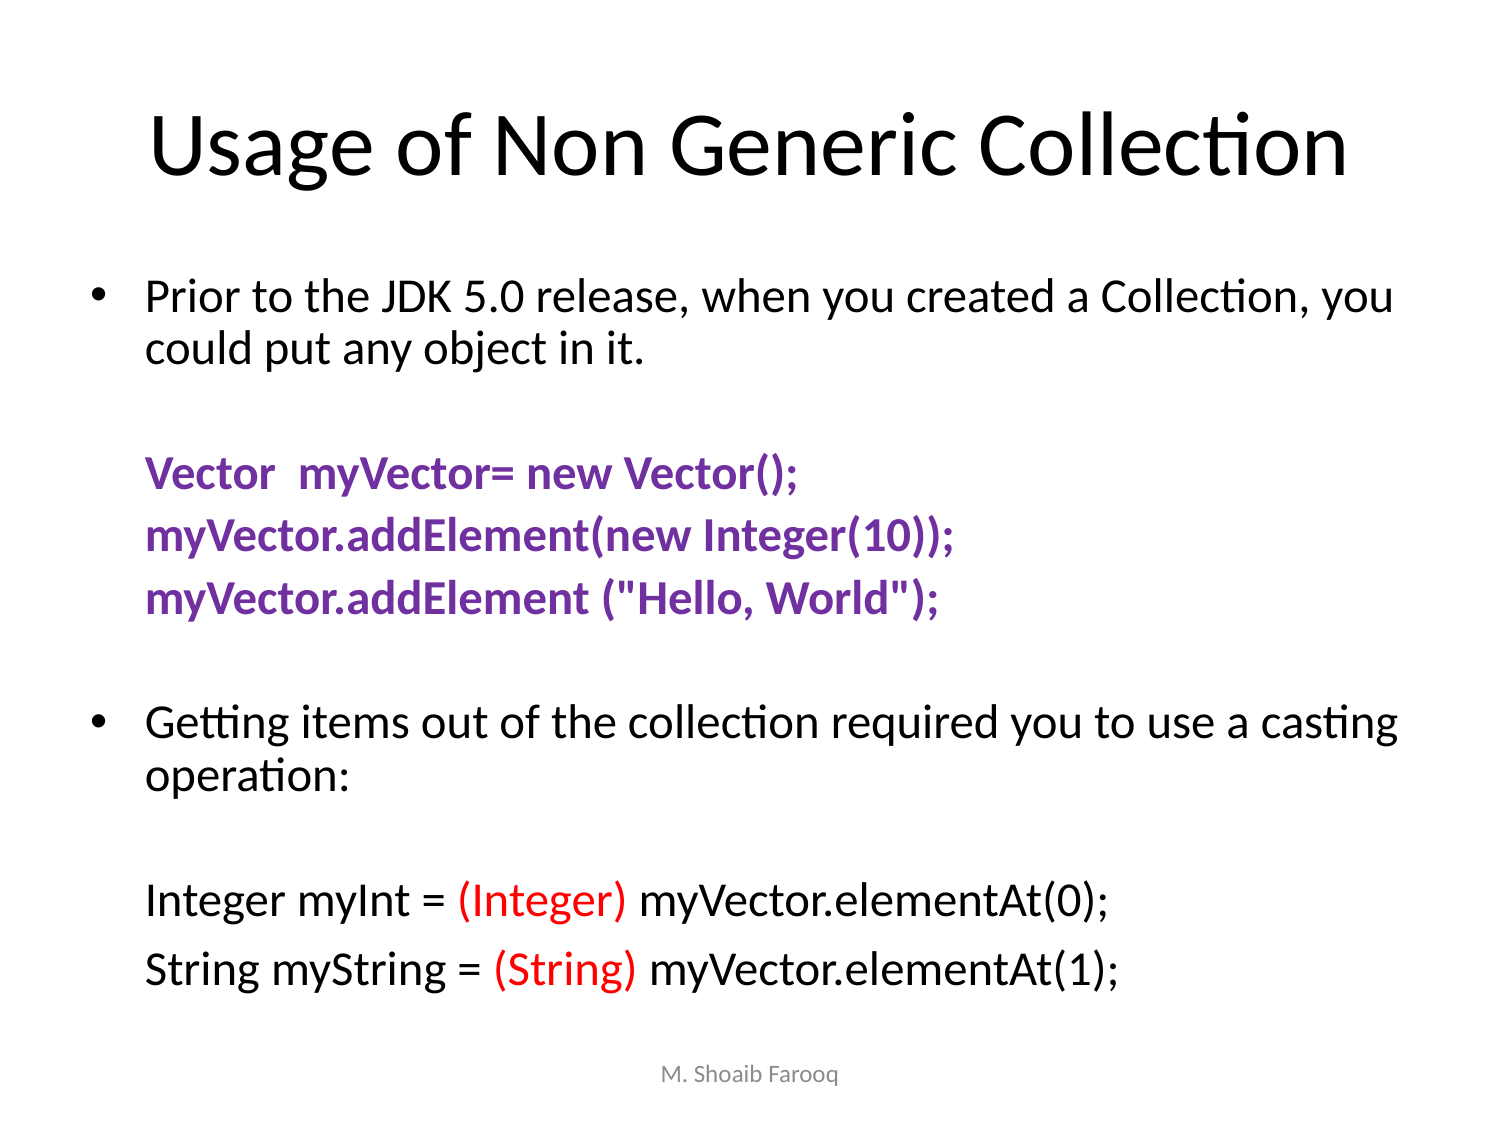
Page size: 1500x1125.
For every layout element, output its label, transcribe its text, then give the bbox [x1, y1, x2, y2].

list Prior to the JDK 5.0 release, when you created a Collection, you could put any object in it. Vector myVector= new Vector(); myVector.addElement(new Integer(10)); myVector.addElement ("Hello, World"); Getting items out of the collection required you to use a casting operation: Integer myInt = (Integer) myVector.elementAt(0); String myString = (String) myVector.elementAt(1); [75, 262, 1425, 1005]
title Usage of Non Generic Collection [75, 45, 1425, 233]
footer M. Shoaib Farooq [512, 1042, 988, 1103]
